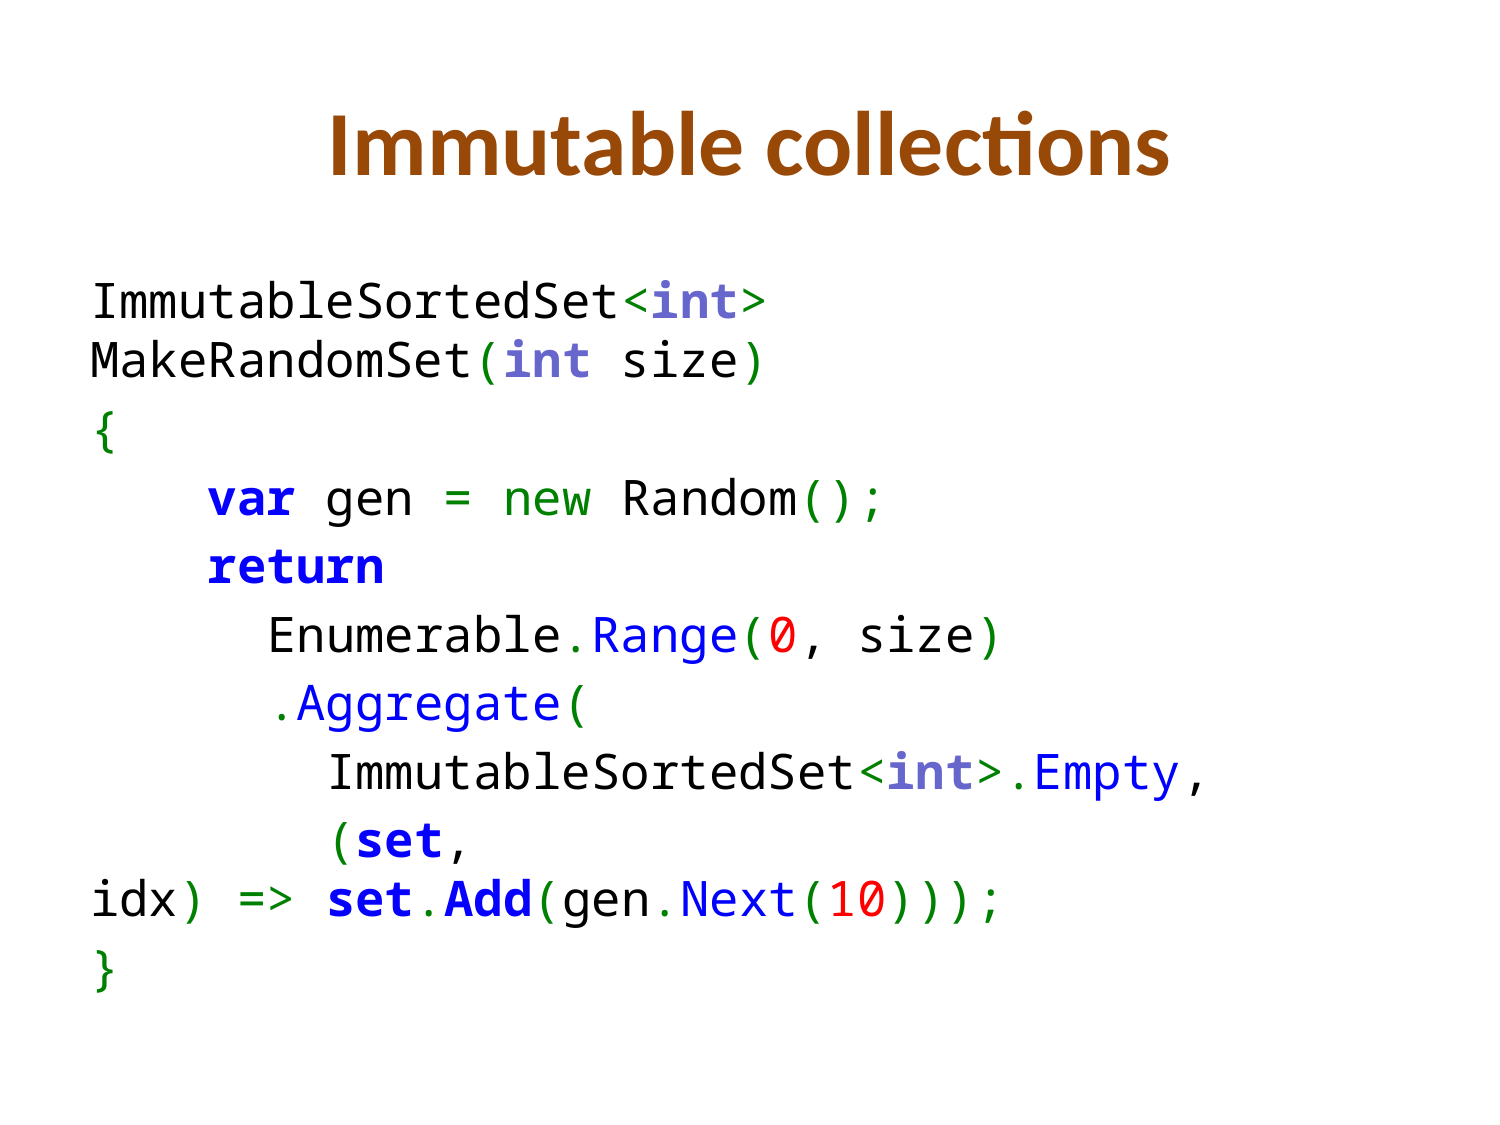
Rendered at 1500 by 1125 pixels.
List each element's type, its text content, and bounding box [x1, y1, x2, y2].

list ImmutableSortedSet<int> MakeRandomSet(int size) { var gen = new Random(); return Enumerable.Range(0, size) .Aggregate( ImmutableSortedSet<int>.Empty, (set, idx) => set.Add(gen.Next(10))); } [75, 262, 1425, 1005]
title Immutable collections [75, 45, 1425, 233]
